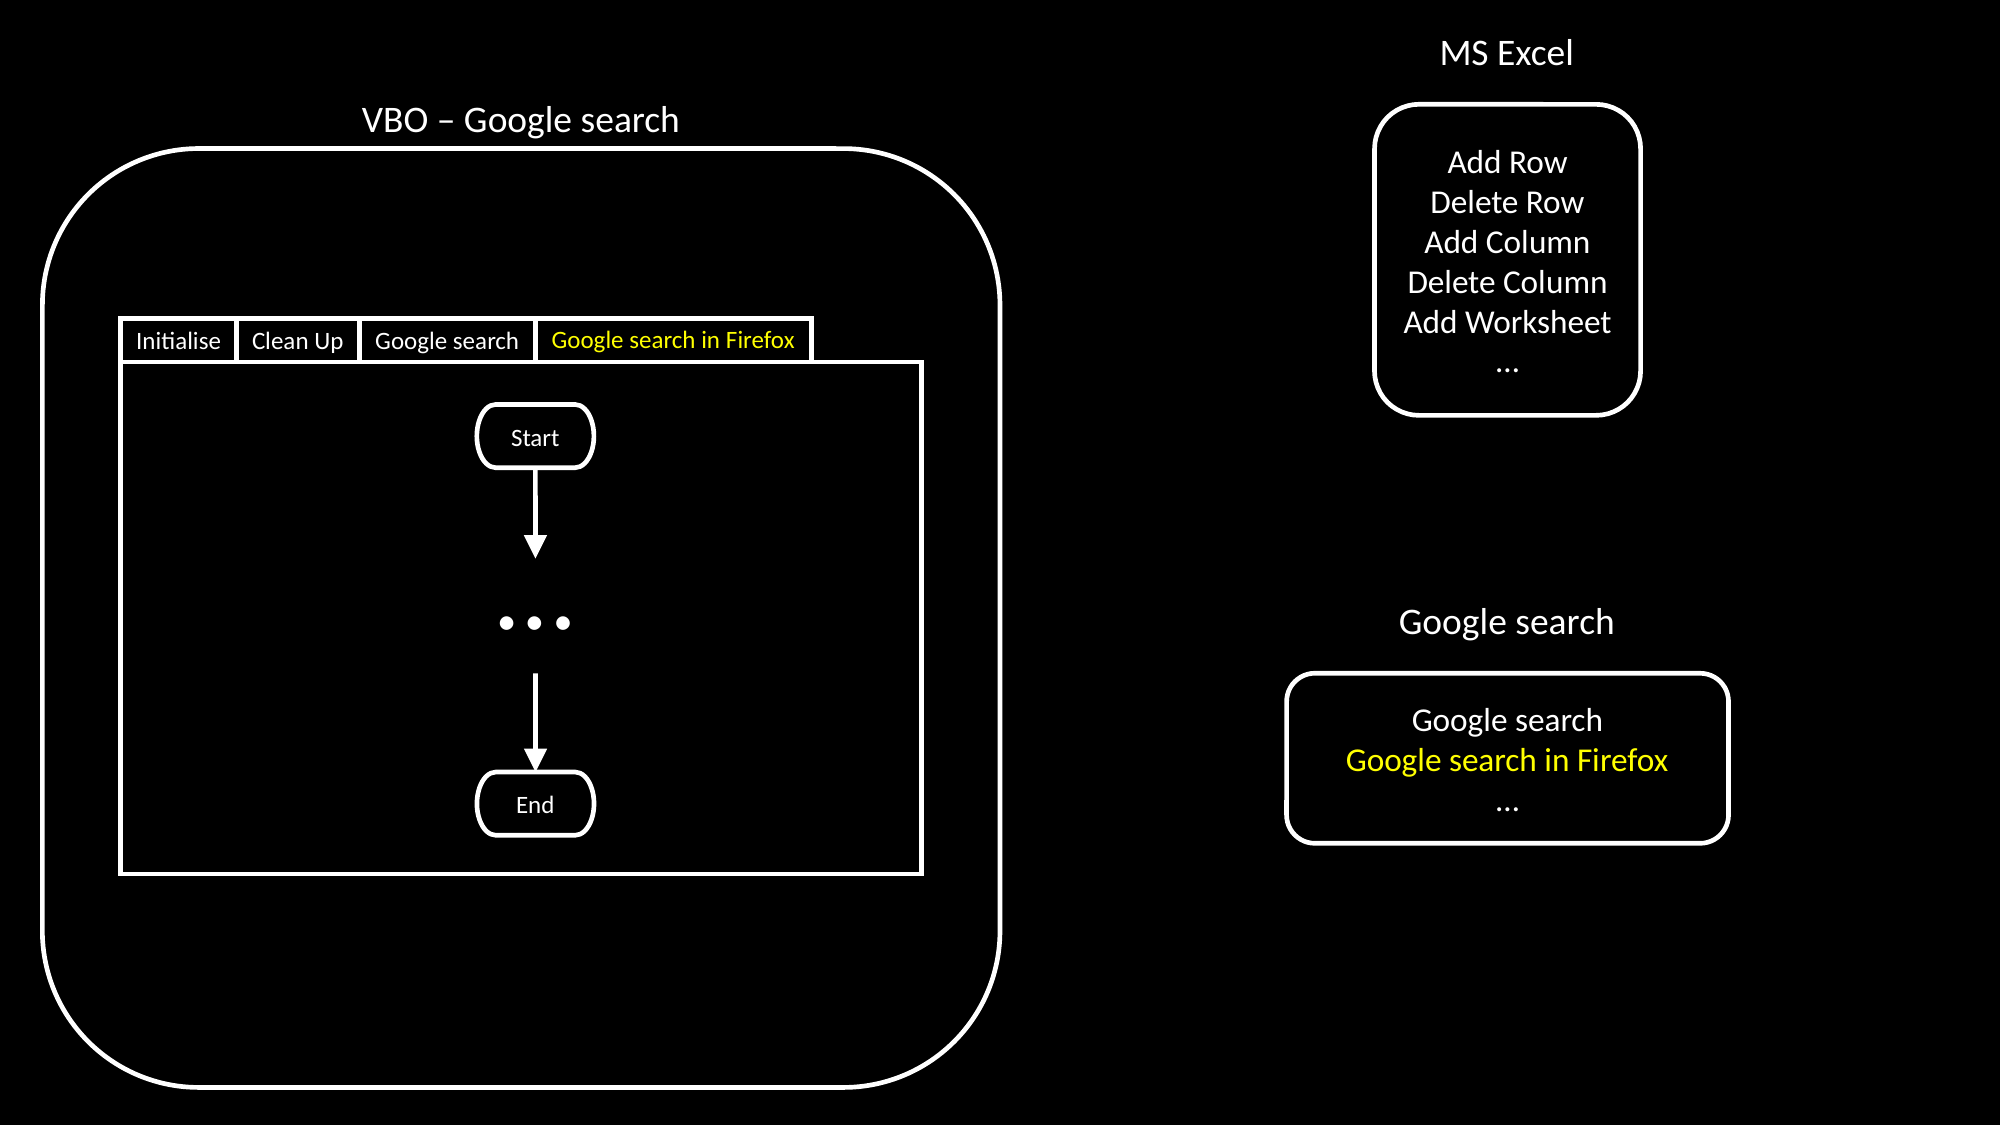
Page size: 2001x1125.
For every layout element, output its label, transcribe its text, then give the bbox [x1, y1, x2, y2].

text_box End [475, 770, 596, 837]
text_box [358, 318, 534, 363]
text_box Start [475, 403, 595, 469]
text_box … [481, 509, 590, 660]
text_box [534, 318, 812, 363]
text_box Google search Google search in Firefox … [1285, 672, 1730, 845]
text_box MS Excel [1424, 20, 1590, 81]
text_box [236, 318, 358, 363]
text_box VBO – Google search [347, 87, 696, 148]
text_box Add Row Delete Row Add Column Delete Column Add Worksheet … [1373, 103, 1642, 417]
text_box [41, 147, 1002, 1089]
text_box Google search [1384, 589, 1630, 650]
text_box [120, 361, 923, 875]
text_box [120, 318, 236, 363]
